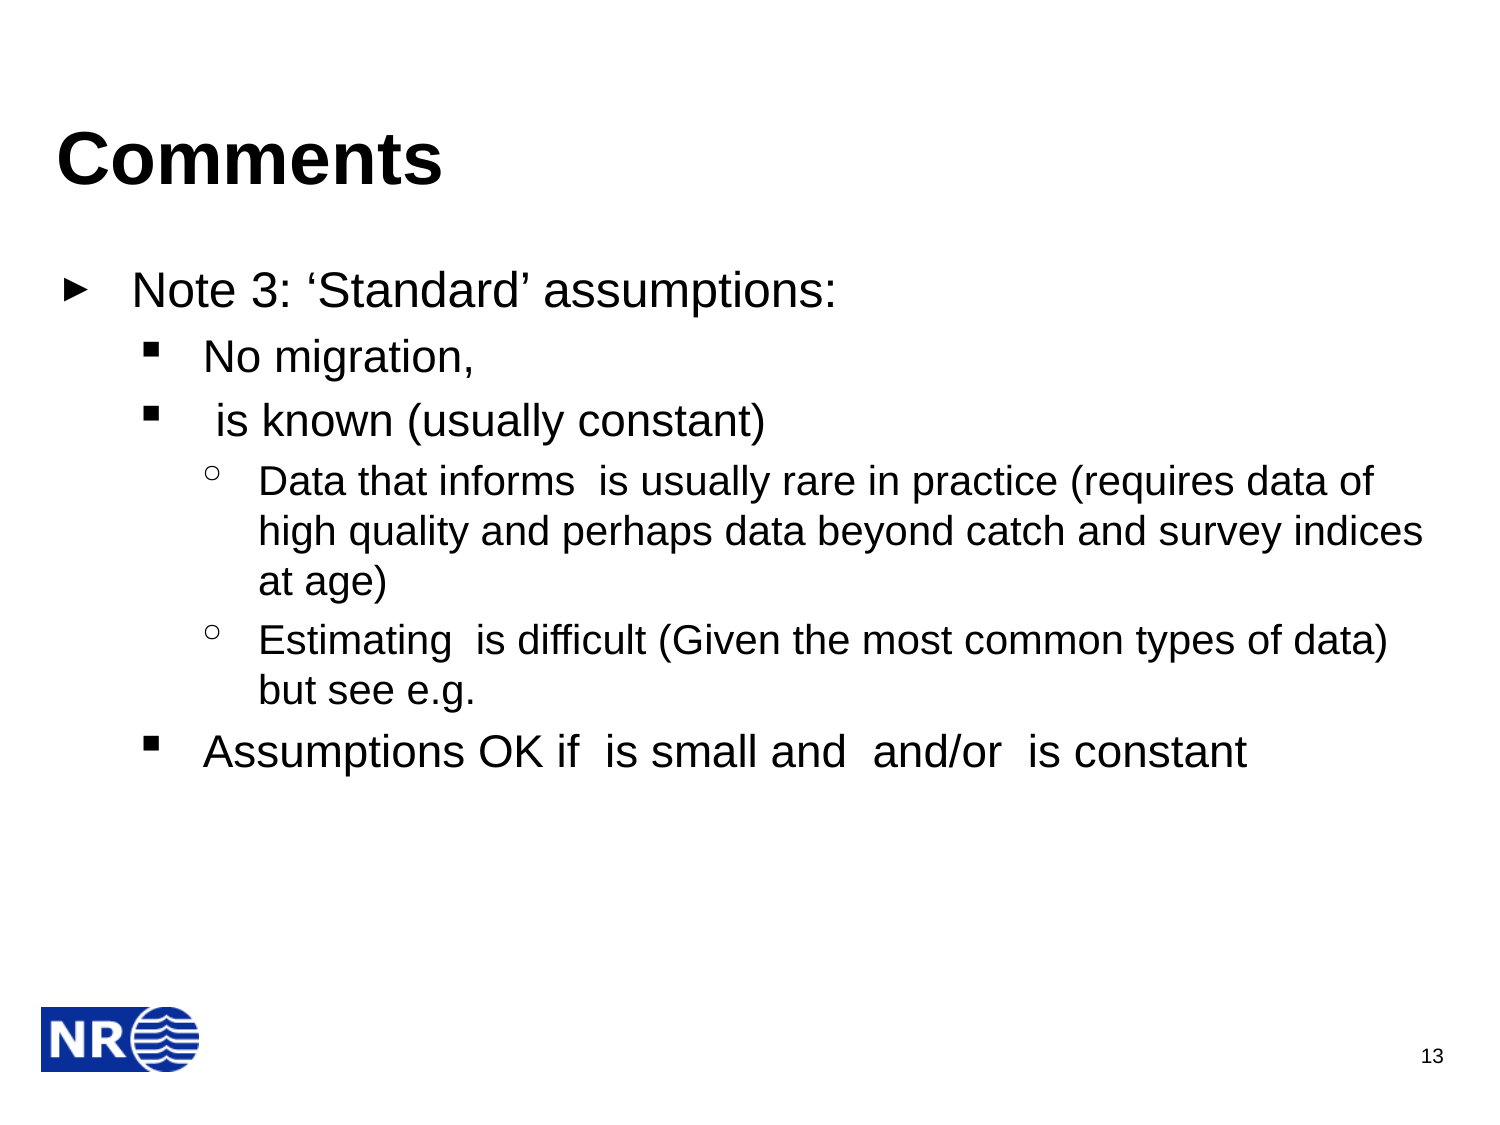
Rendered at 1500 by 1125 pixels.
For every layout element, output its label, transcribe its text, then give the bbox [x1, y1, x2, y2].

picture [41, 1007, 199, 1072]
slide_number 13 [1394, 1035, 1459, 1083]
title Comments [41, 42, 1459, 209]
